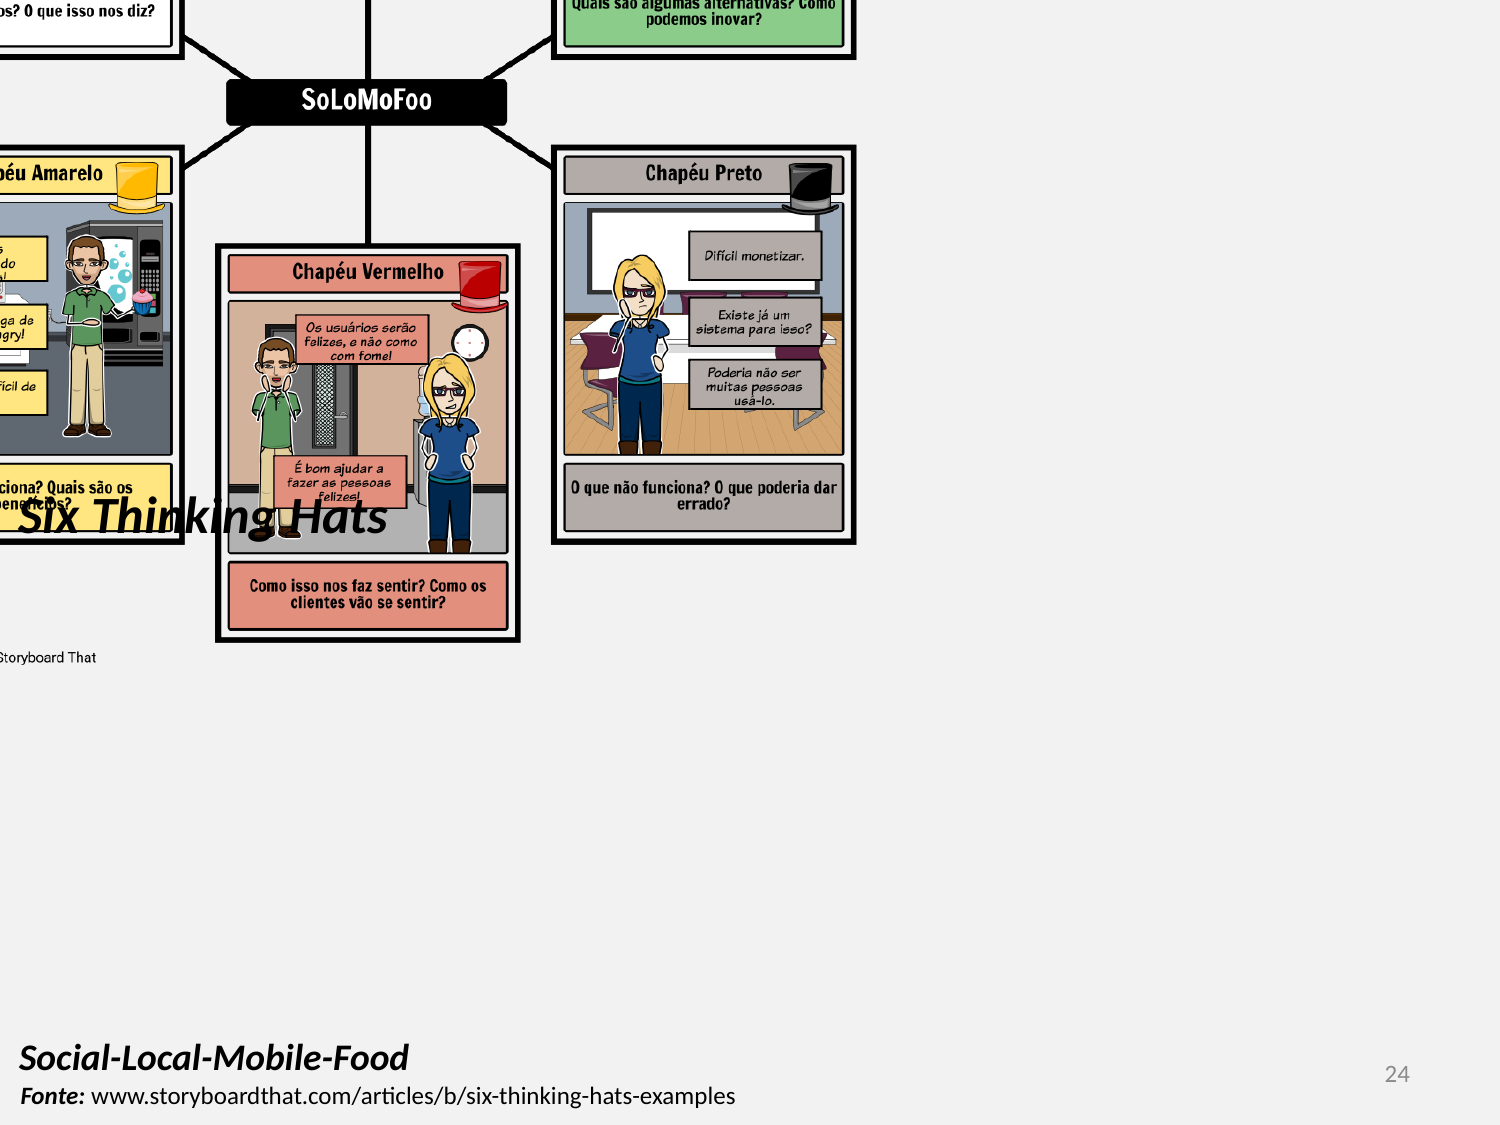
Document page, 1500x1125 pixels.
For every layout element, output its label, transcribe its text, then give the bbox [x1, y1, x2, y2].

text_box Fonte: www.storyboardthat.com/articles/b/six-thinking-hats-examples [5, 1072, 774, 1117]
picture [0, 0, 871, 672]
text_box Social-Local-Mobile-Food [4, 1025, 425, 1086]
slide_number 24 [1074, 1042, 1425, 1103]
